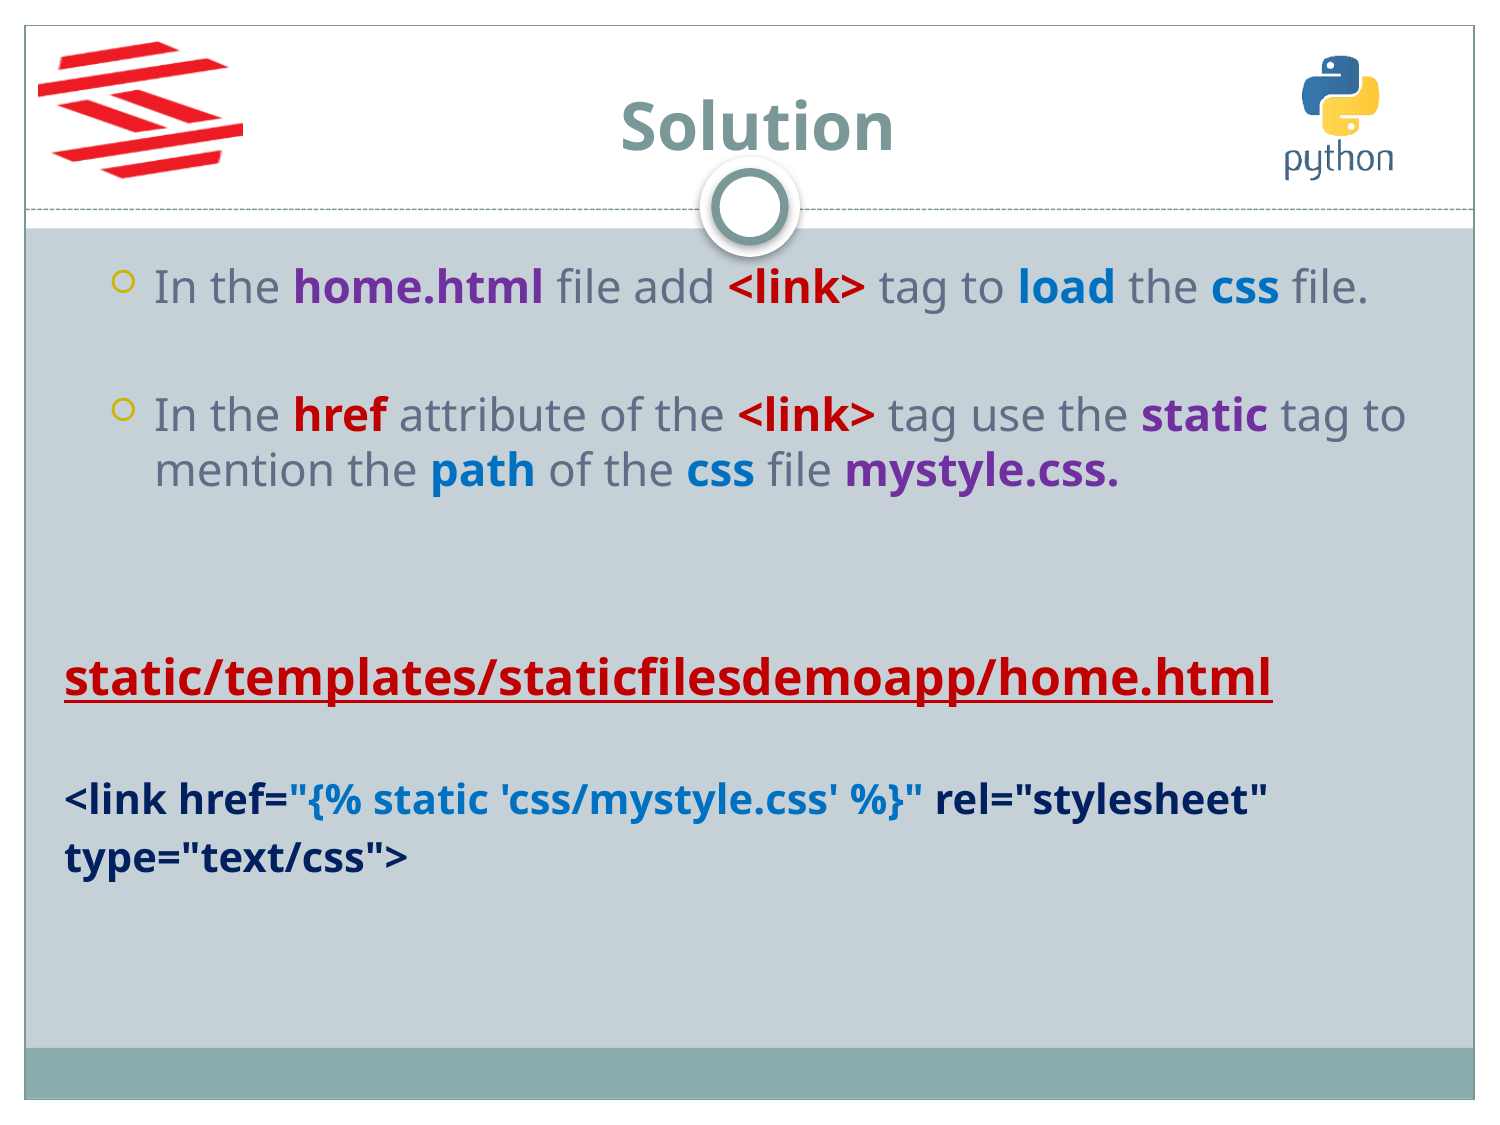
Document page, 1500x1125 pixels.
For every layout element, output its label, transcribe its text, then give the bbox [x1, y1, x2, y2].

picture [37, 40, 243, 185]
picture [1206, 53, 1471, 186]
title Solution [248, 46, 1459, 172]
list In the home.html file add <link> tag to load the css file. In the href attribute of the <link> tag use the static tag to mention the path of the css file mystyle.css. static/templates/staticfilesdemoapp/home.html <link href="{% static 'css/mystyle.css' %}" rel="stylesheet" type="text/css"> [49, 250, 1445, 1047]
